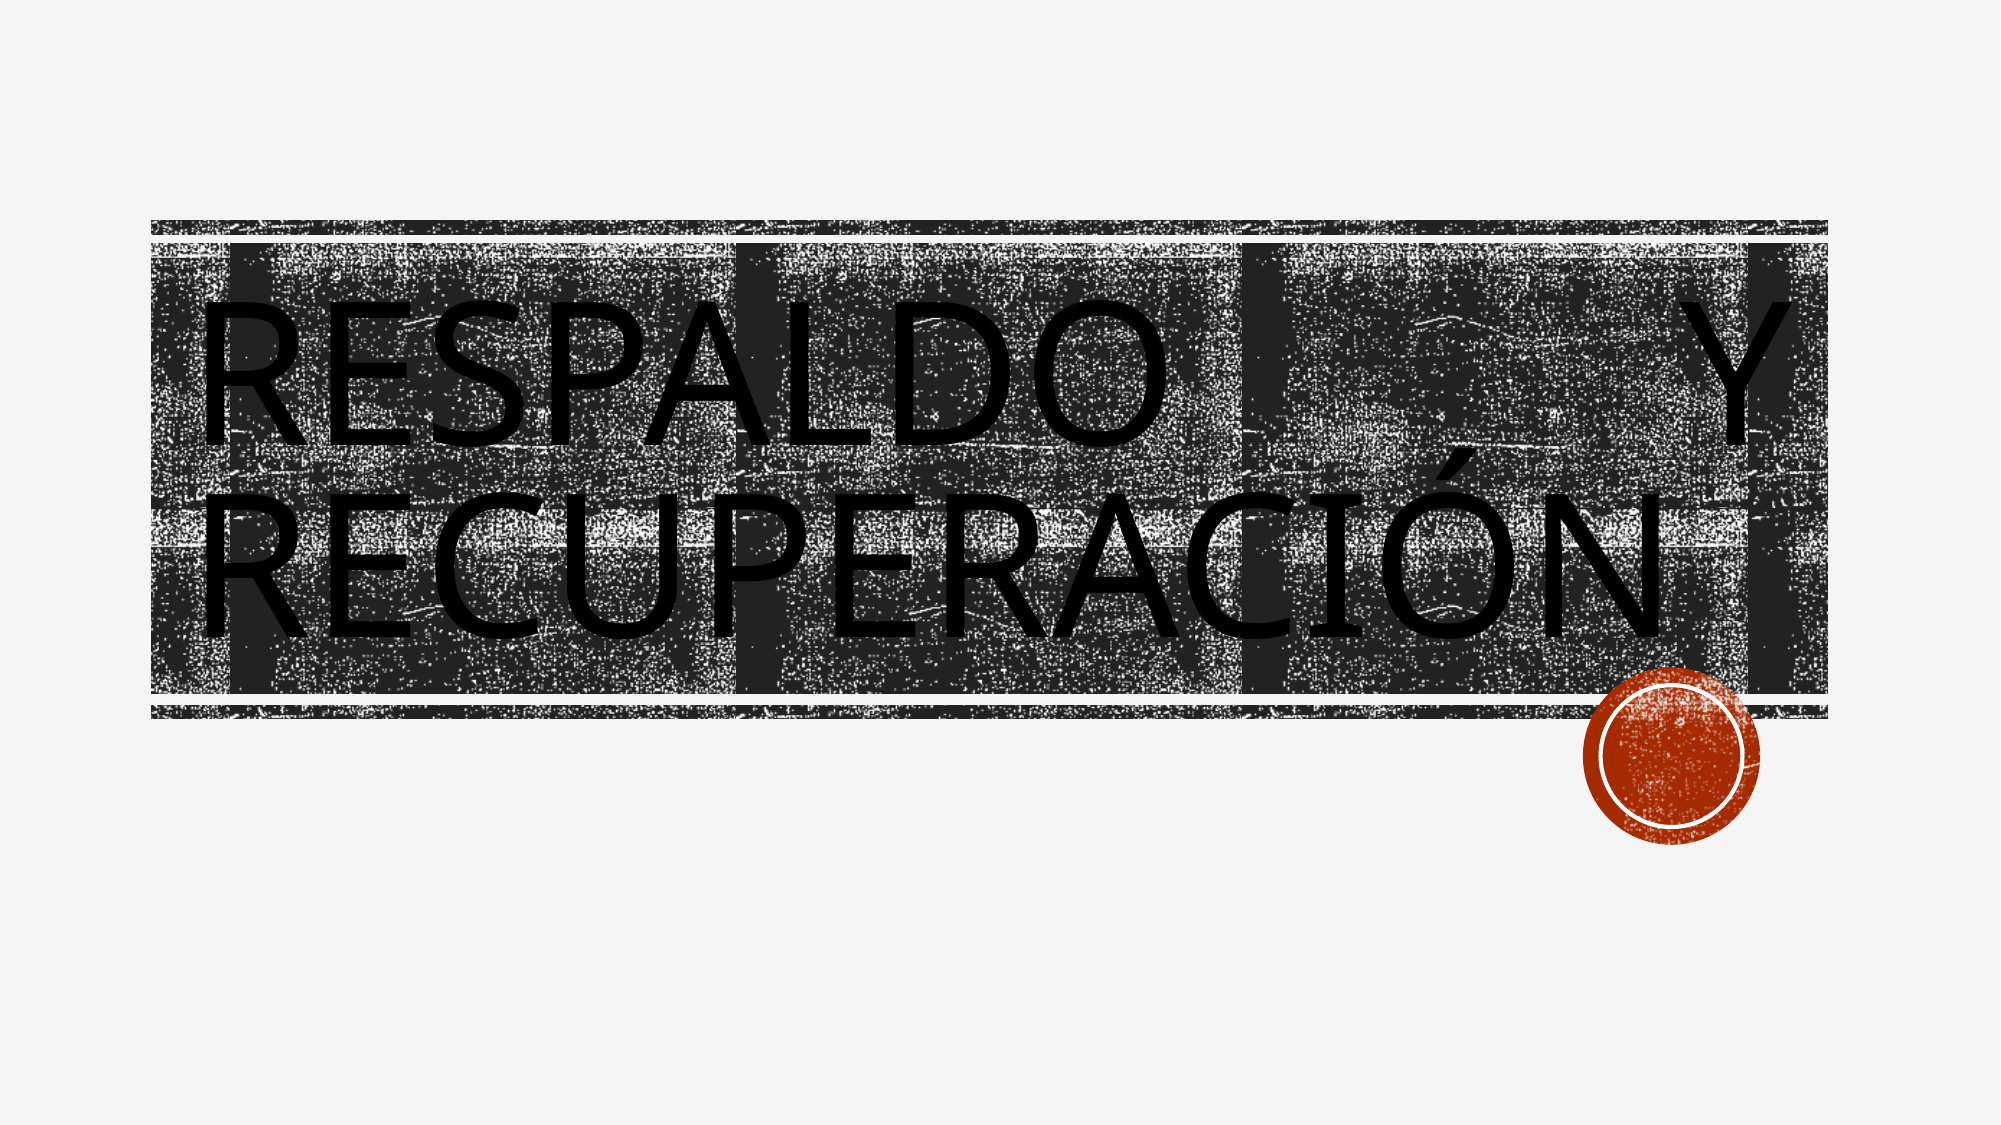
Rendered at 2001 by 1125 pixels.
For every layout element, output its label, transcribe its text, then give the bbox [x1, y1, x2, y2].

title Respaldo y recuperación [172, 234, 1808, 733]
